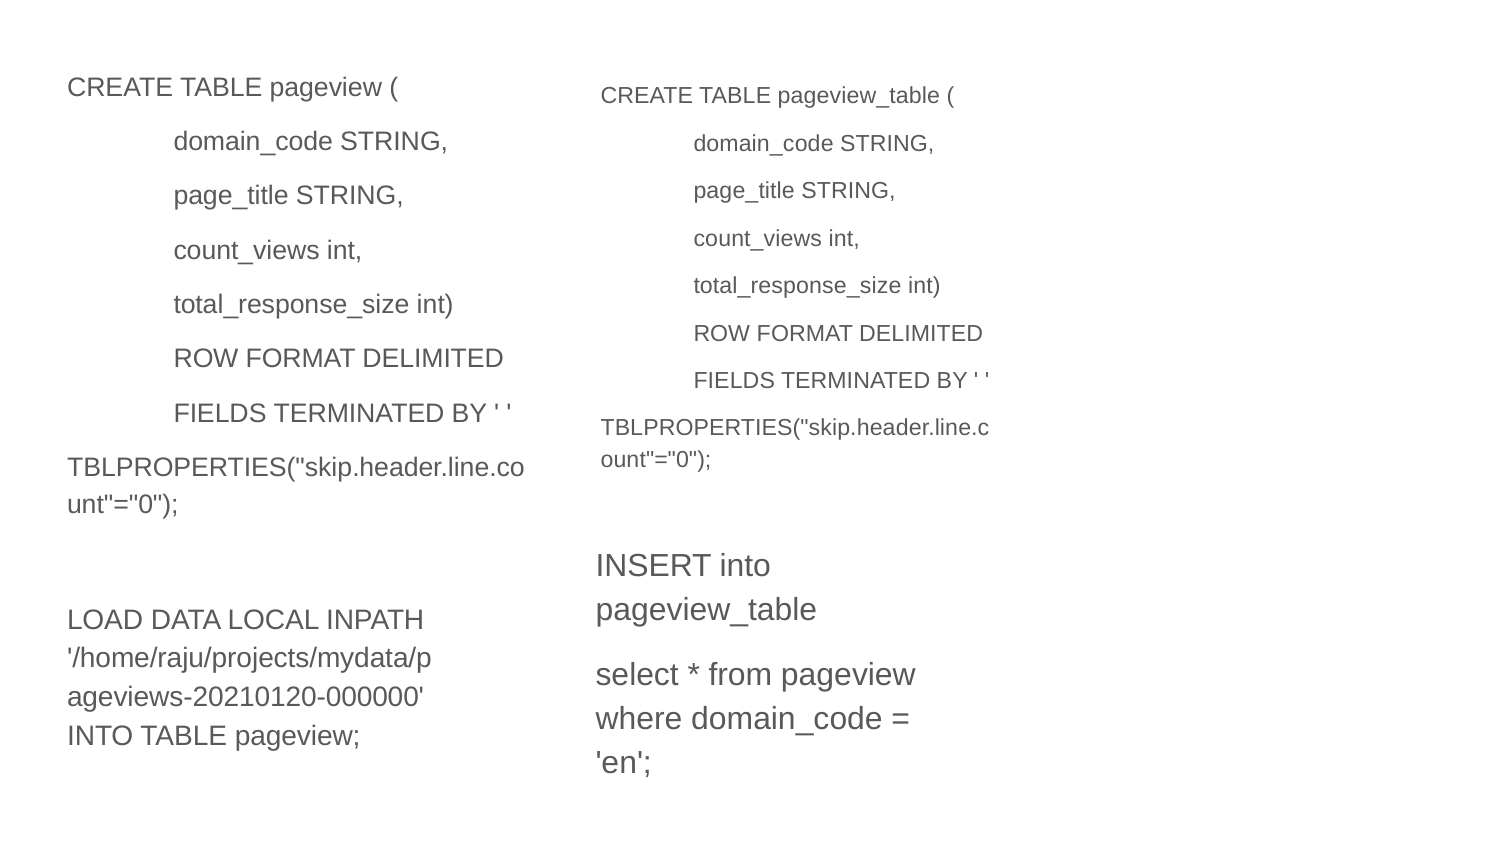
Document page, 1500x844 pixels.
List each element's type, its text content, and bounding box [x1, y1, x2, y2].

list INSERT into pageview_table select * from pageview where domain_code = 'en'; [580, 524, 989, 797]
list CREATE TABLE pageview ( domain_code STRING, page_title STRING, count_views int, total_response_size int) ROW FORMAT DELIMITED FIELDS TERMINATED BY ' ' TBLPROPERTIES("skip.header.line.count"="0"); [52, 49, 551, 535]
list CREATE TABLE pageview_table ( domain_code STRING, page_title STRING, count_views int, total_response_size int) ROW FORMAT DELIMITED FIELDS TERMINATED BY ' ' TBLPROPERTIES("skip.header.line.count"="0"); [585, 61, 1006, 501]
list LOAD DATA LOCAL INPATH '/home/raju/projects/mydata/pageviews-20210120-000000' INTO TABLE pageview; [52, 581, 460, 797]
